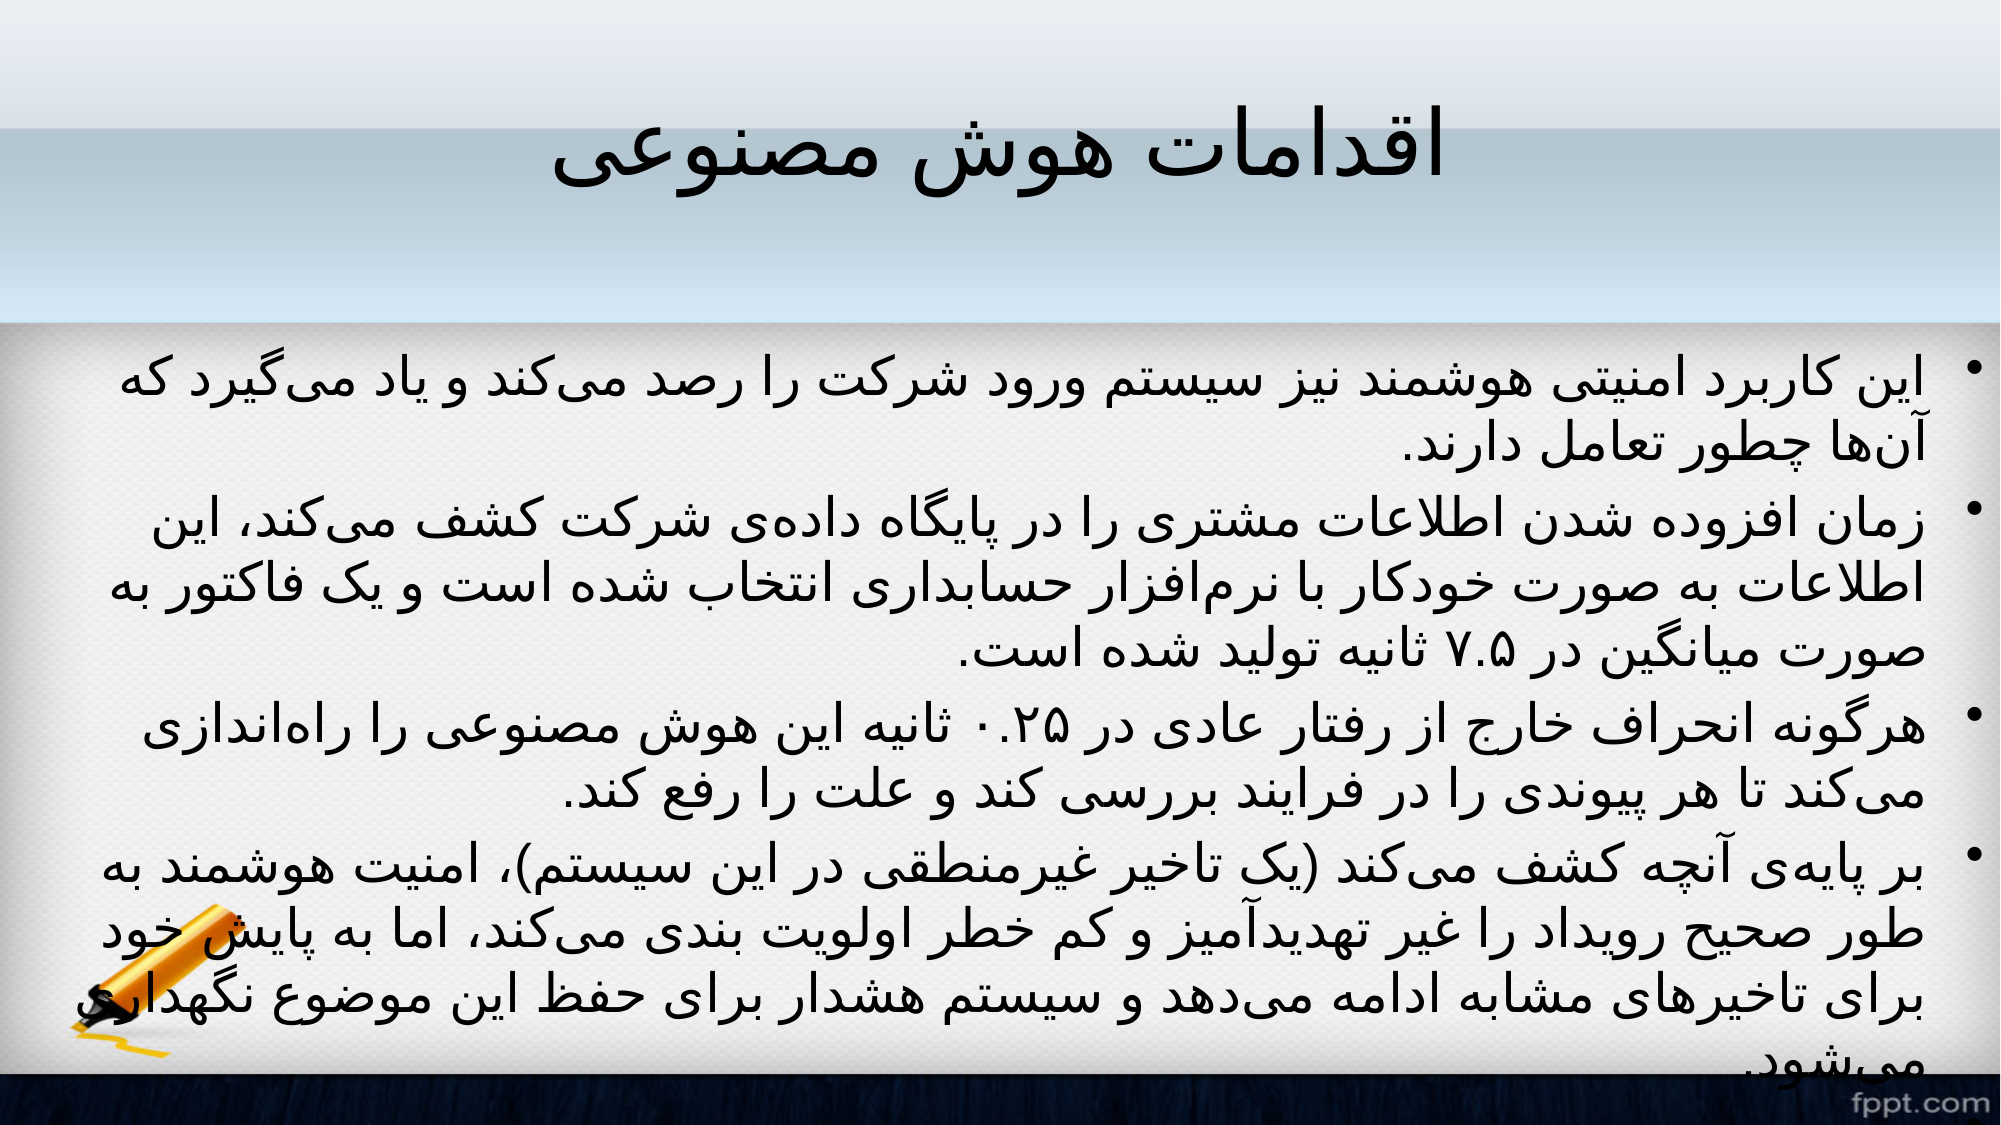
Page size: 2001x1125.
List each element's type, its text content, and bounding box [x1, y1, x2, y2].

picture [0, 0, 2001, 1125]
title اقدامات هوش مصنوعی [99, 45, 1900, 233]
list این کاربرد امنیتی هوشمند نیز سیستم ورود شرکت را رصد می‌کند و یاد می‌گیرد که آن‌ها چطور تعامل دارند. زمان افزوده شدن اطلاعات مشتری را در پایگاه داده‌ی شرکت کشف می‌کند، این اطلاعات به صورت خودکار با نرم‌افزار حسابداری انتخاب شده است و یک فاکتور به صورت میانگین در ۷.۵ ثانیه تولید شده است. هرگونه انحراف خارج از رفتار عادی در ۰.۲۵ ثانیه این هوش مصنوعی را راه‌اندازی می‌کند تا هر پیوندی را در فرایند بررسی کند و علت را رفع کند. بر پایه‌ی آنچه کشف می‌کند (یک تاخیر غیرمنطقی در این سیستم)، امنیت هوشمند به طور صحیح رویداد را غیر تهدیدآمیز و کم خطر اولویت بندی می‌کند، اما به پایش خود برای تاخیرهای مشابه ادامه می‌دهد و سیستم هشدار برای حفظ این موضوع نگهداری می‌شود. [0, 333, 2000, 1077]
